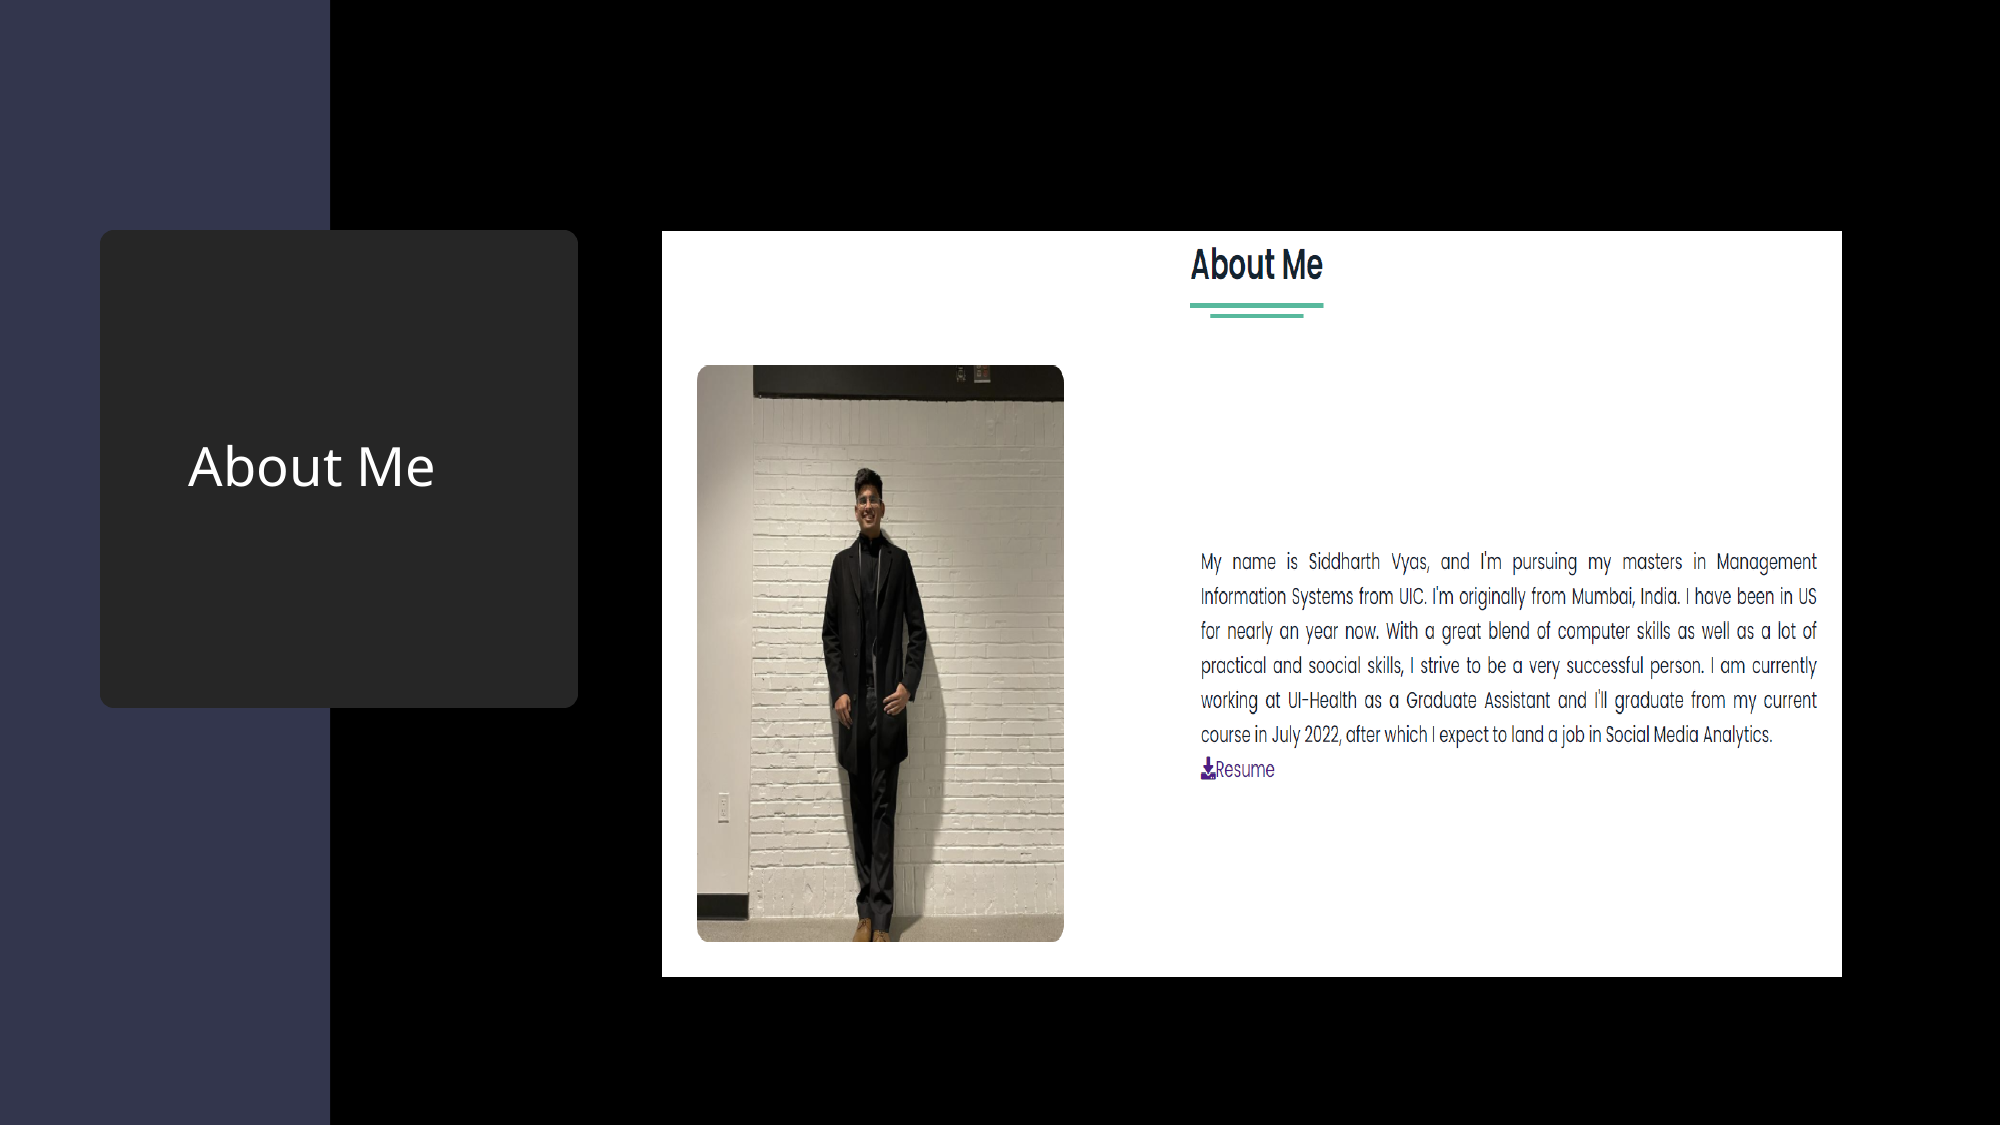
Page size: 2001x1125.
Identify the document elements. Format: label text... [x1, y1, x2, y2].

text_box [0, 0, 331, 1125]
picture [662, 231, 1842, 977]
title About Me [113, 243, 564, 694]
